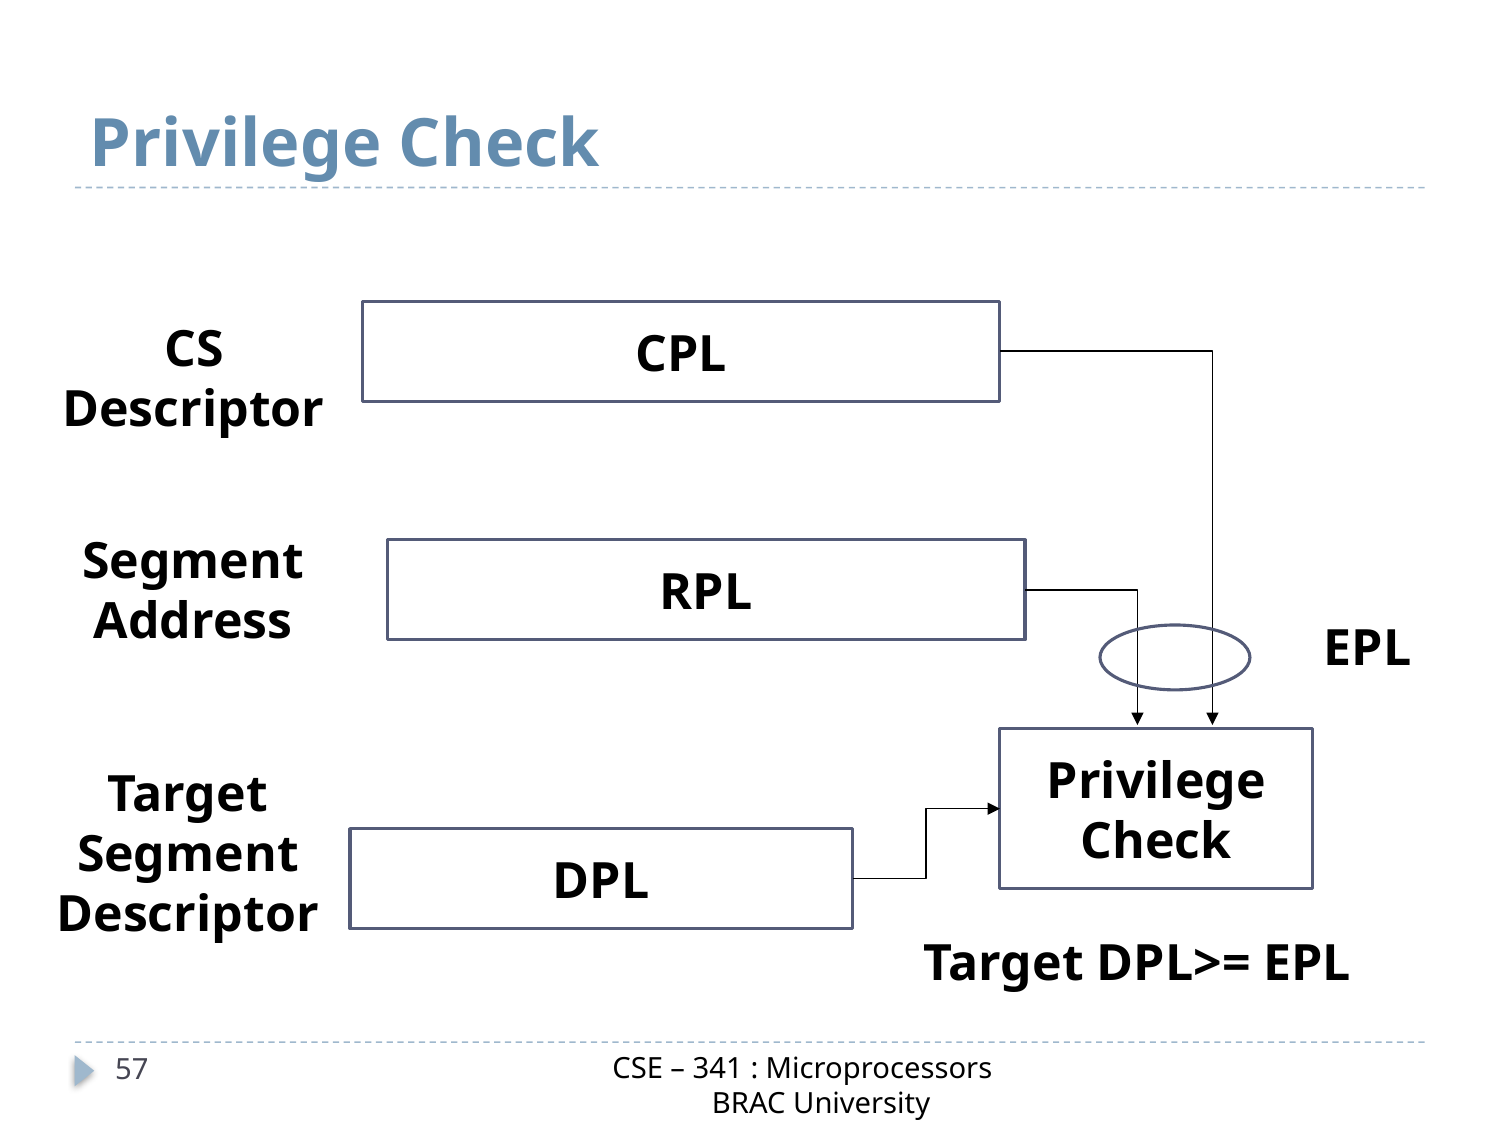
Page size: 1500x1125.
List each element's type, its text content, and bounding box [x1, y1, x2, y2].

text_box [1024, 589, 1138, 726]
text_box RPL [386, 538, 993, 641]
text_box CPL [361, 300, 1001, 403]
text_box Segment Address [59, 537, 326, 640]
text_box Target DPL>= EPL [873, 900, 1401, 1021]
slide_number 57 [100, 1042, 300, 1103]
text_box Target Segment Descriptor [30, 790, 346, 912]
text_box CS Descriptor [36, 315, 351, 437]
title Privilege Check [75, 24, 1425, 188]
text_box Privilege Check [998, 727, 1314, 890]
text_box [999, 350, 1213, 726]
text_box EPL [1286, 594, 1449, 697]
footer CSE – 341 : Microprocessors BRAC University [300, 1042, 1313, 1103]
text_box [1218, 629, 1252, 686]
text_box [852, 808, 1001, 879]
text_box DPL [348, 827, 854, 930]
